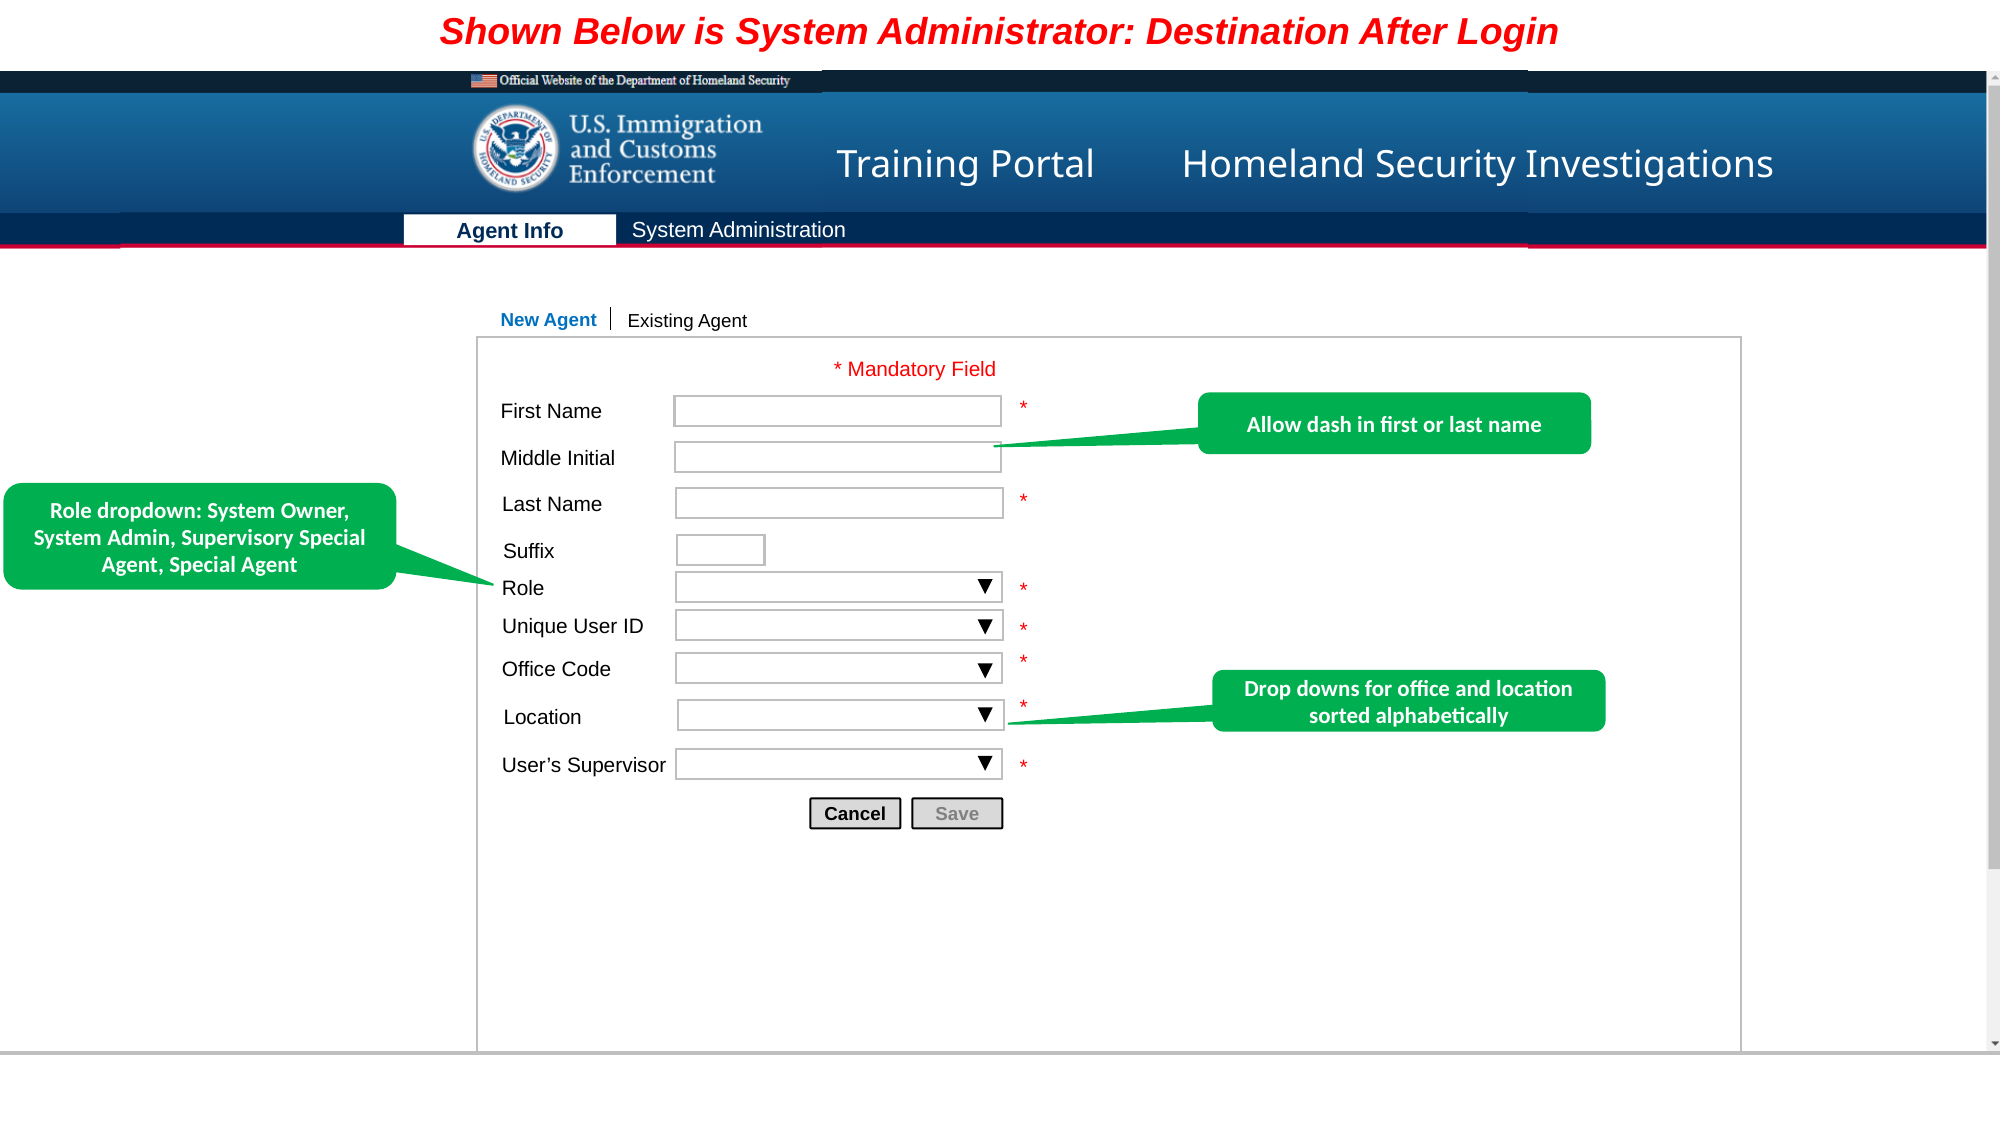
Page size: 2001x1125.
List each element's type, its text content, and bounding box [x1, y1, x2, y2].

text_box Shown Below is System Administrator: Destination After Login [0, 0, 2000, 60]
picture [0, 70, 2000, 1052]
